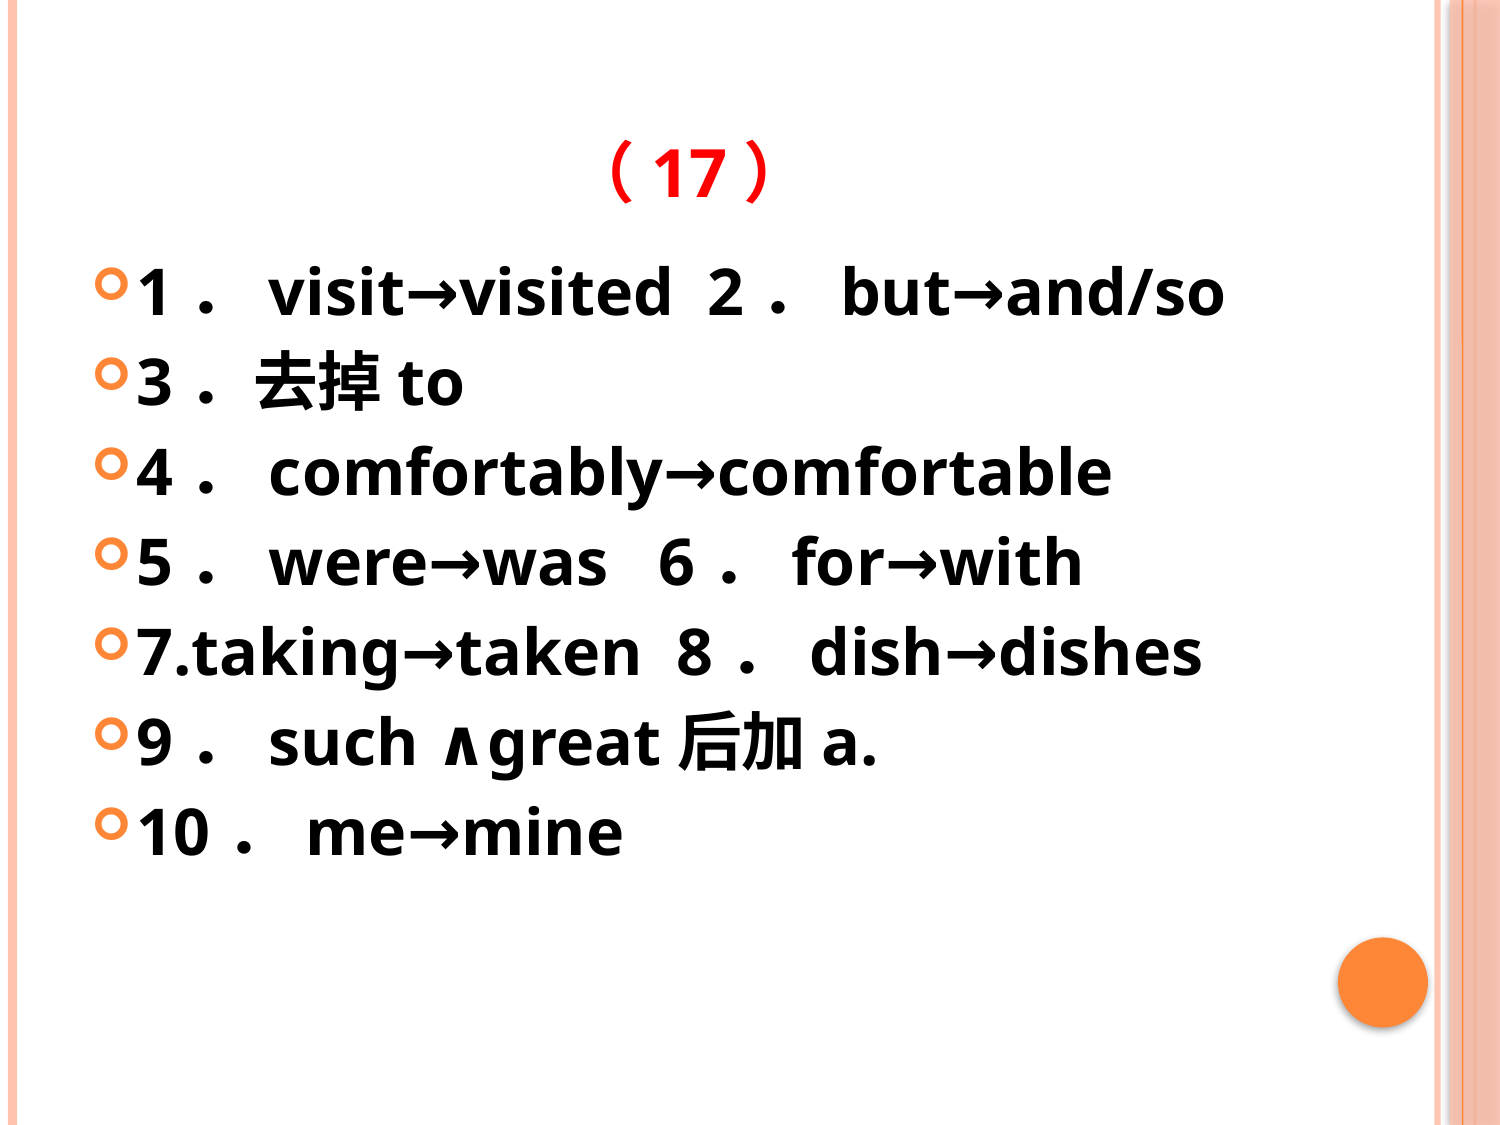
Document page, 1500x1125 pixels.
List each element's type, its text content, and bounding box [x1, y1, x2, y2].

list 1．visit→visited 2．but→and/so 3．去掉to 4．comfortably→comfortable 5．were→was 6．for→with 7.taking→taken 8．dish→dishes 9．such ∧great后加a. 10．me→mine [76, 243, 1459, 1043]
title （17） [76, 30, 1302, 219]
